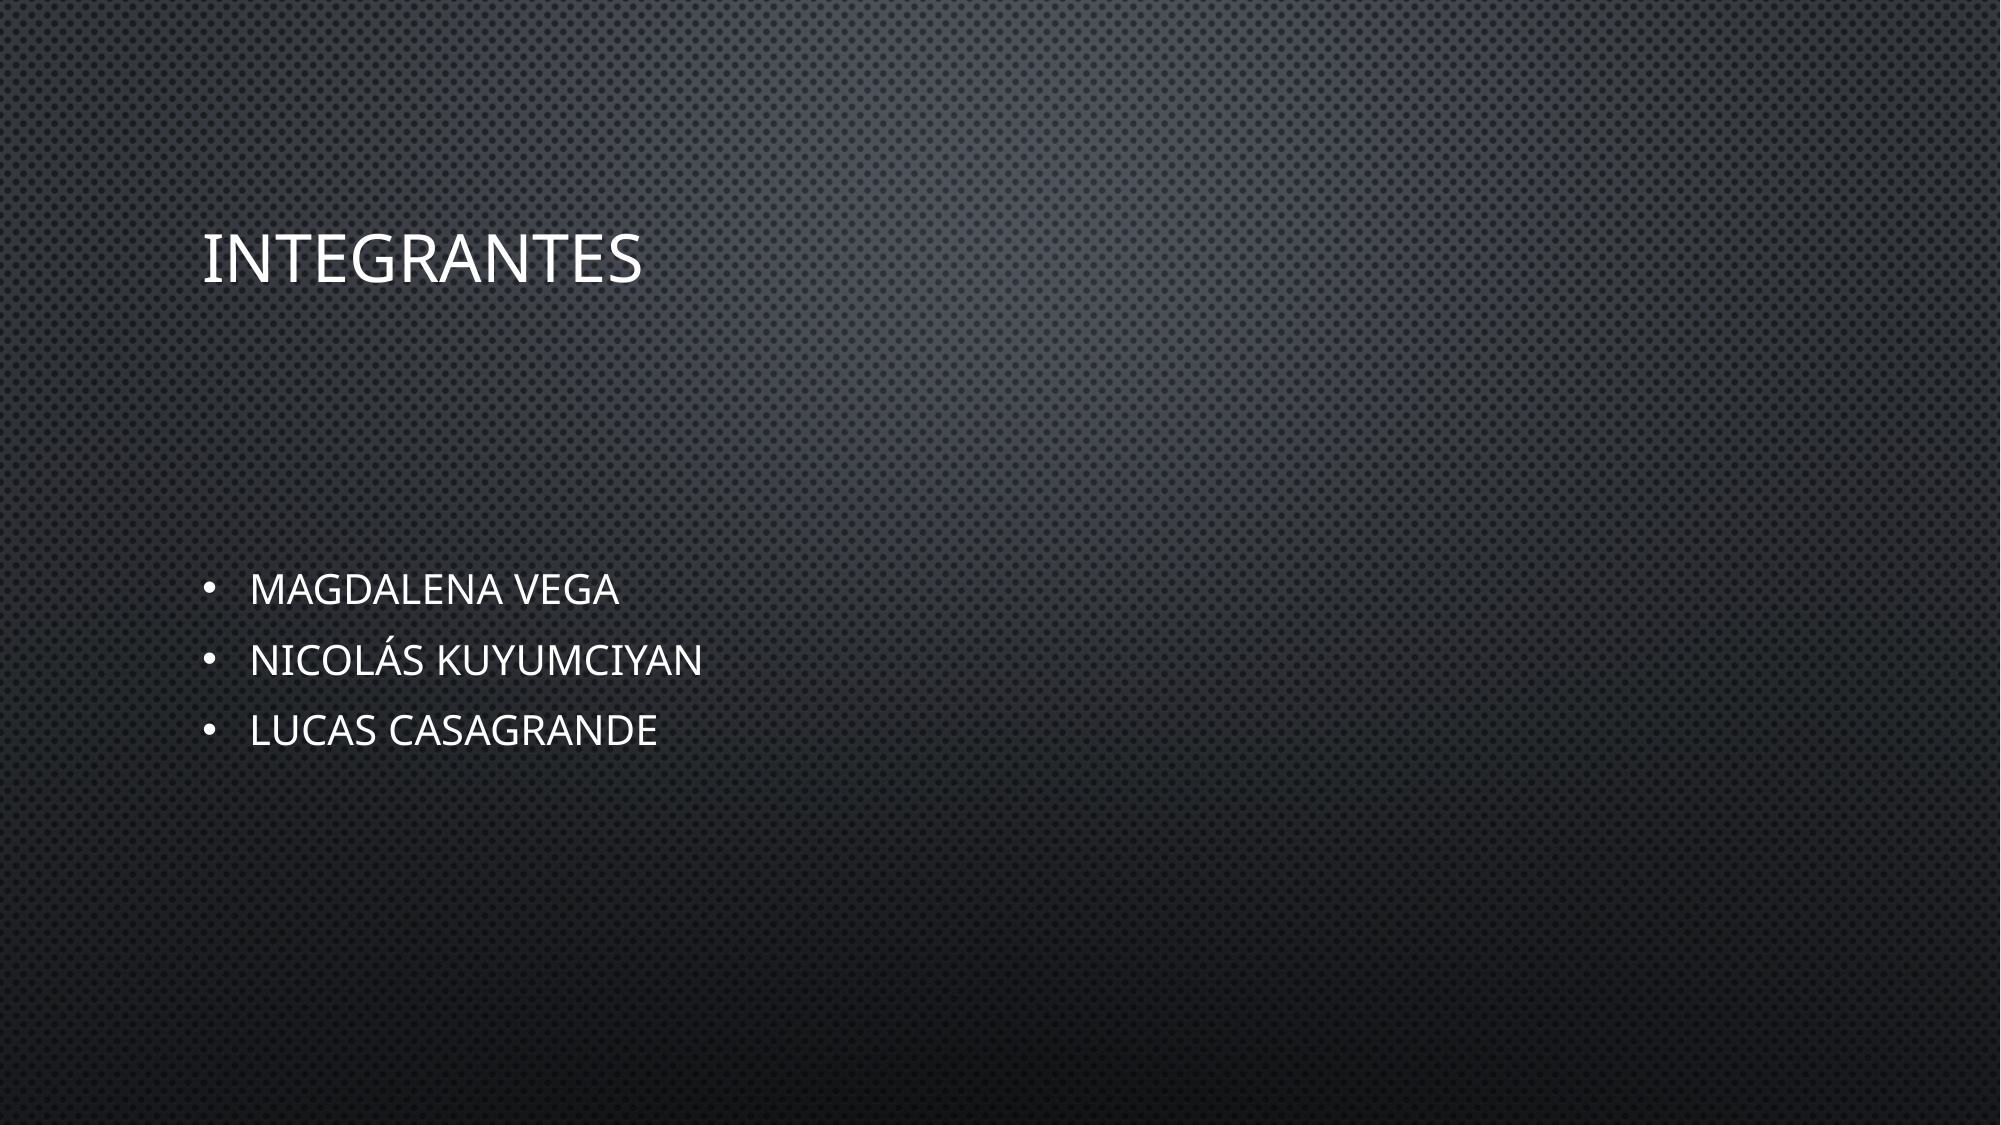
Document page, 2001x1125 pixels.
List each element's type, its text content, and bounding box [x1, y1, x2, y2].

title Integrantes [187, 99, 1813, 413]
list Magdalena Vega Nicolás Kuyumciyan Lucas Casagrande [187, 437, 1813, 950]
